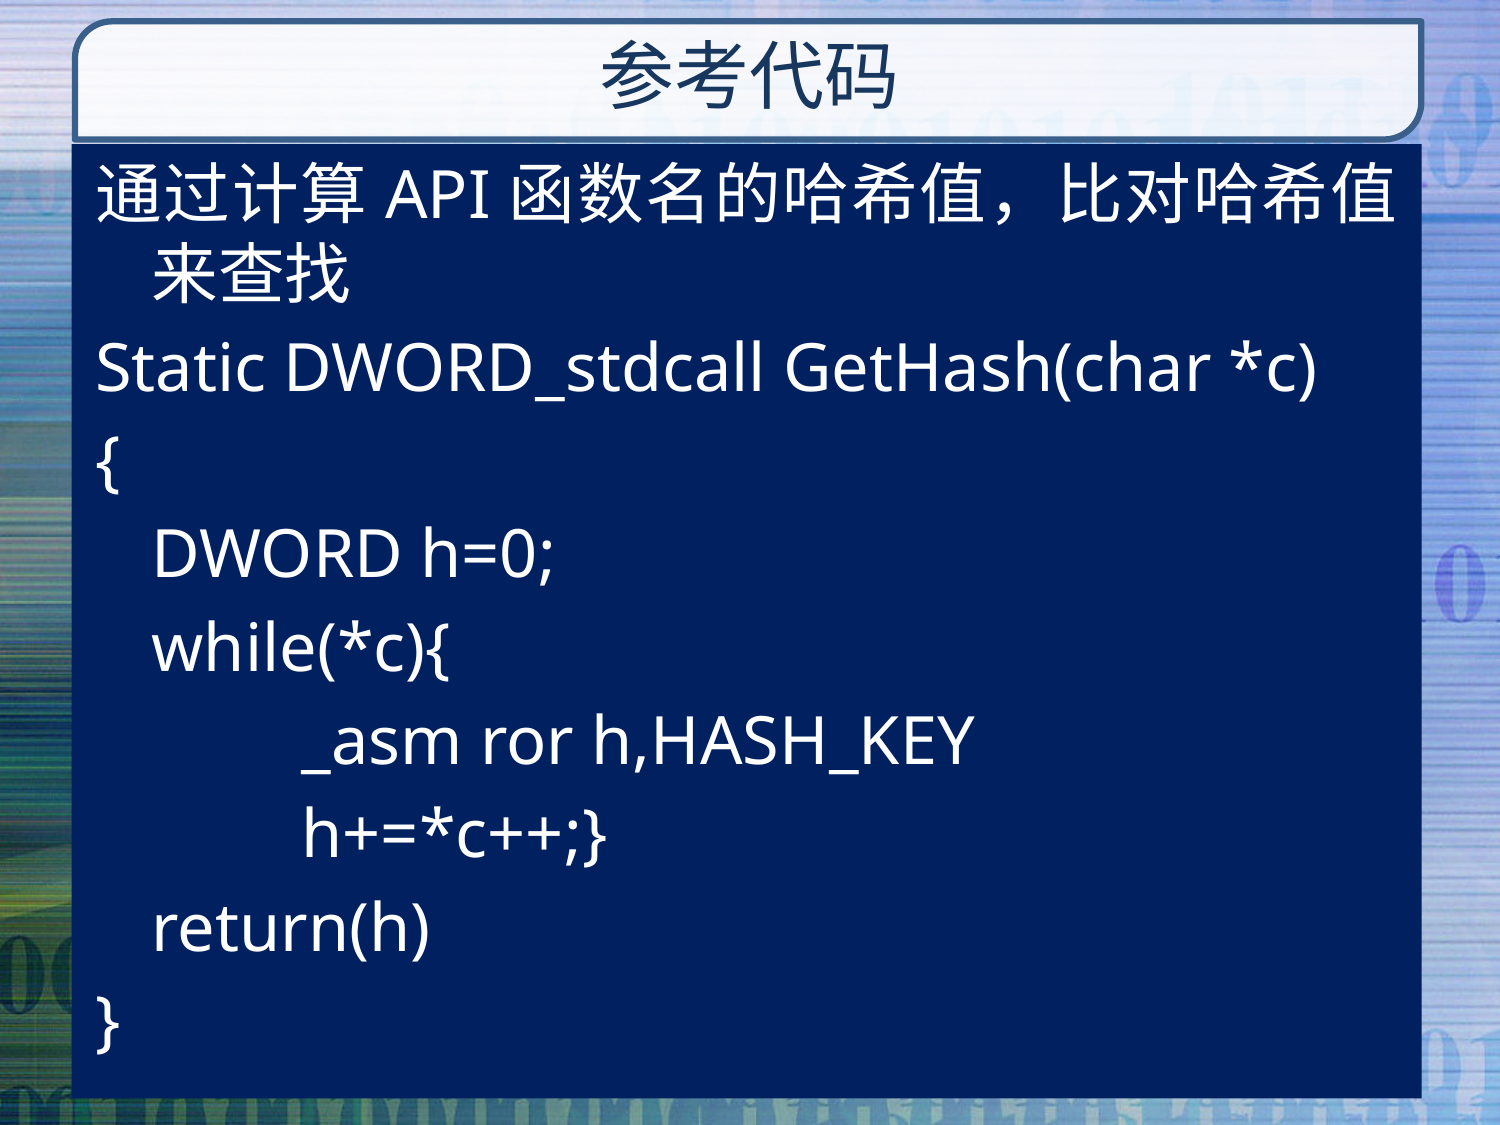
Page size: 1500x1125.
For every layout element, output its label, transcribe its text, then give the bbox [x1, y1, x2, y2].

picture [0, 0, 1500, 1125]
title 参考代码 [76, 21, 1423, 135]
list 通过计算API函数名的哈希值，比对哈希值来查找 Static DWORD_stdcall GetHash(char *c) { DWORD h=0; while(*c){ _asm ror h,HASH_KEY h+=*c++;} return(h) } [71, 144, 1422, 1099]
